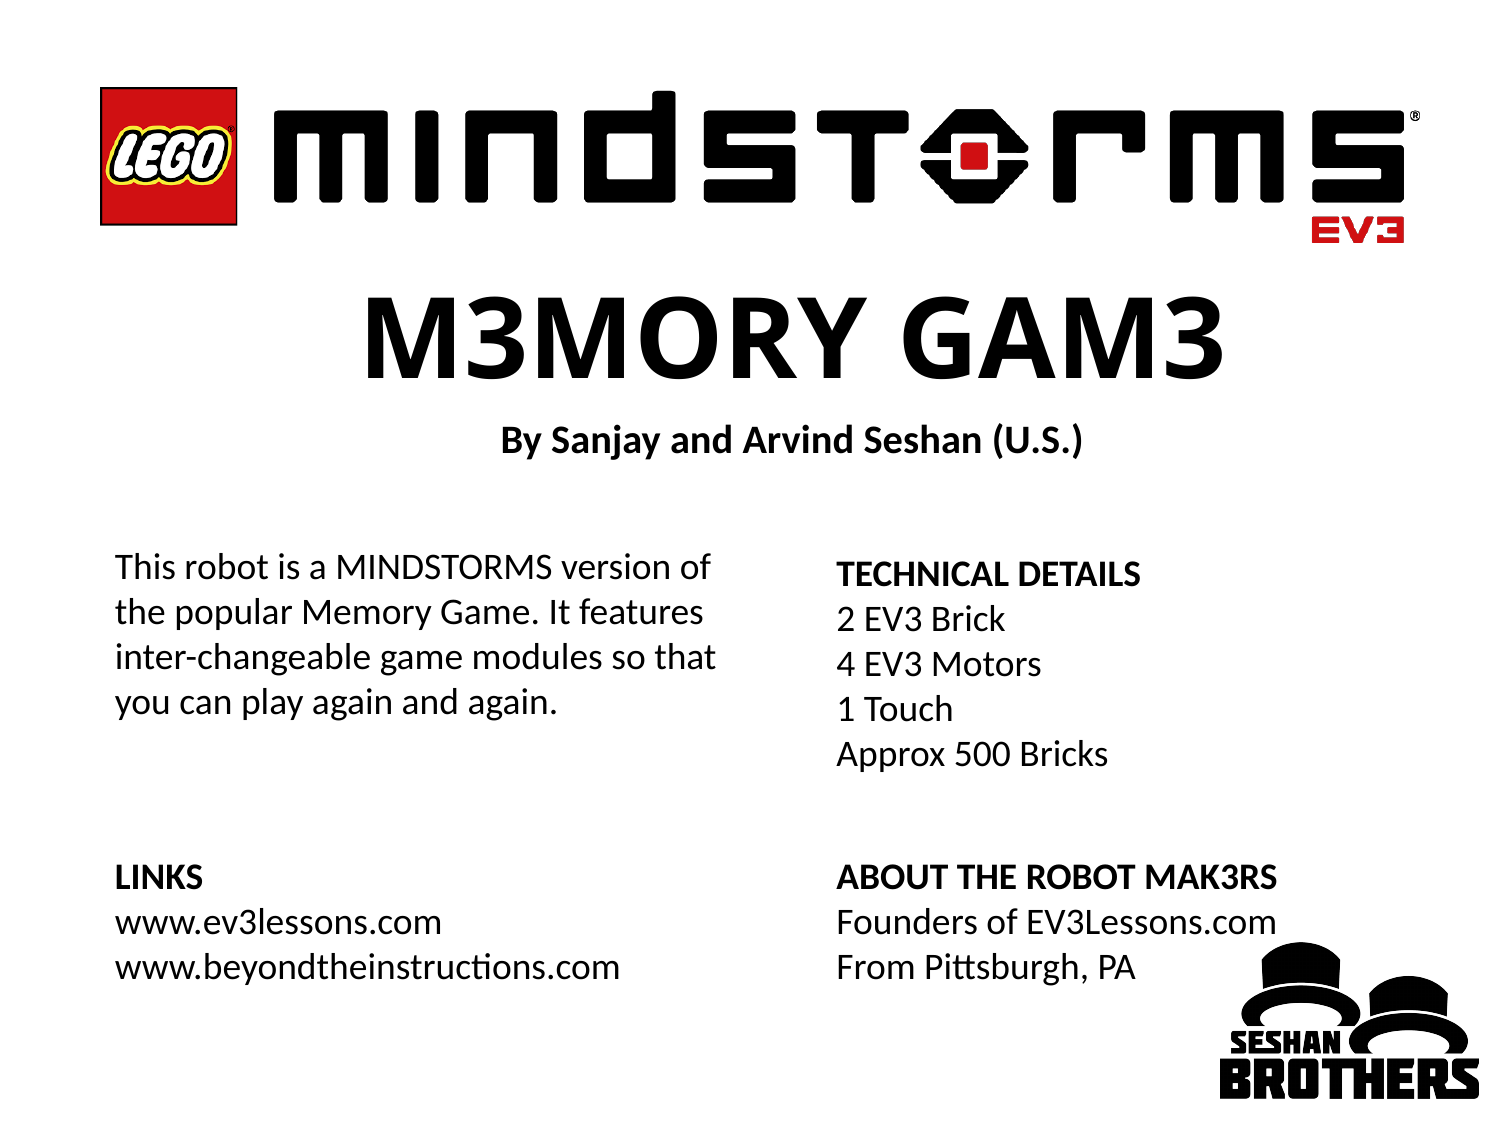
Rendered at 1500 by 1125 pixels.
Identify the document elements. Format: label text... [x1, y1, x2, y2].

text_box ABOUT THE ROBOT MAK3RS Founders of EV3Lessons.com From Pittsburgh, PA [821, 844, 1389, 995]
picture [100, 87, 1420, 243]
text_box TECHNICAL DETAILS 2 EV3 Brick 4 EV3 Motors 1 Touch Approx 500 Bricks [821, 541, 1389, 782]
text_box This robot is a MINDSTORMS version of the popular Memory Game. It features inter-changeable game modules so that you can play again and again. [100, 534, 780, 729]
subtitle By Sanjay and Arvind Seshan (U.S.) [230, 410, 1356, 470]
text_box LINKS www.ev3lessons.com www.beyondtheinstructions.com [100, 844, 668, 995]
picture [1220, 942, 1479, 1099]
title M3MORY GAM3 [230, 286, 1356, 410]
